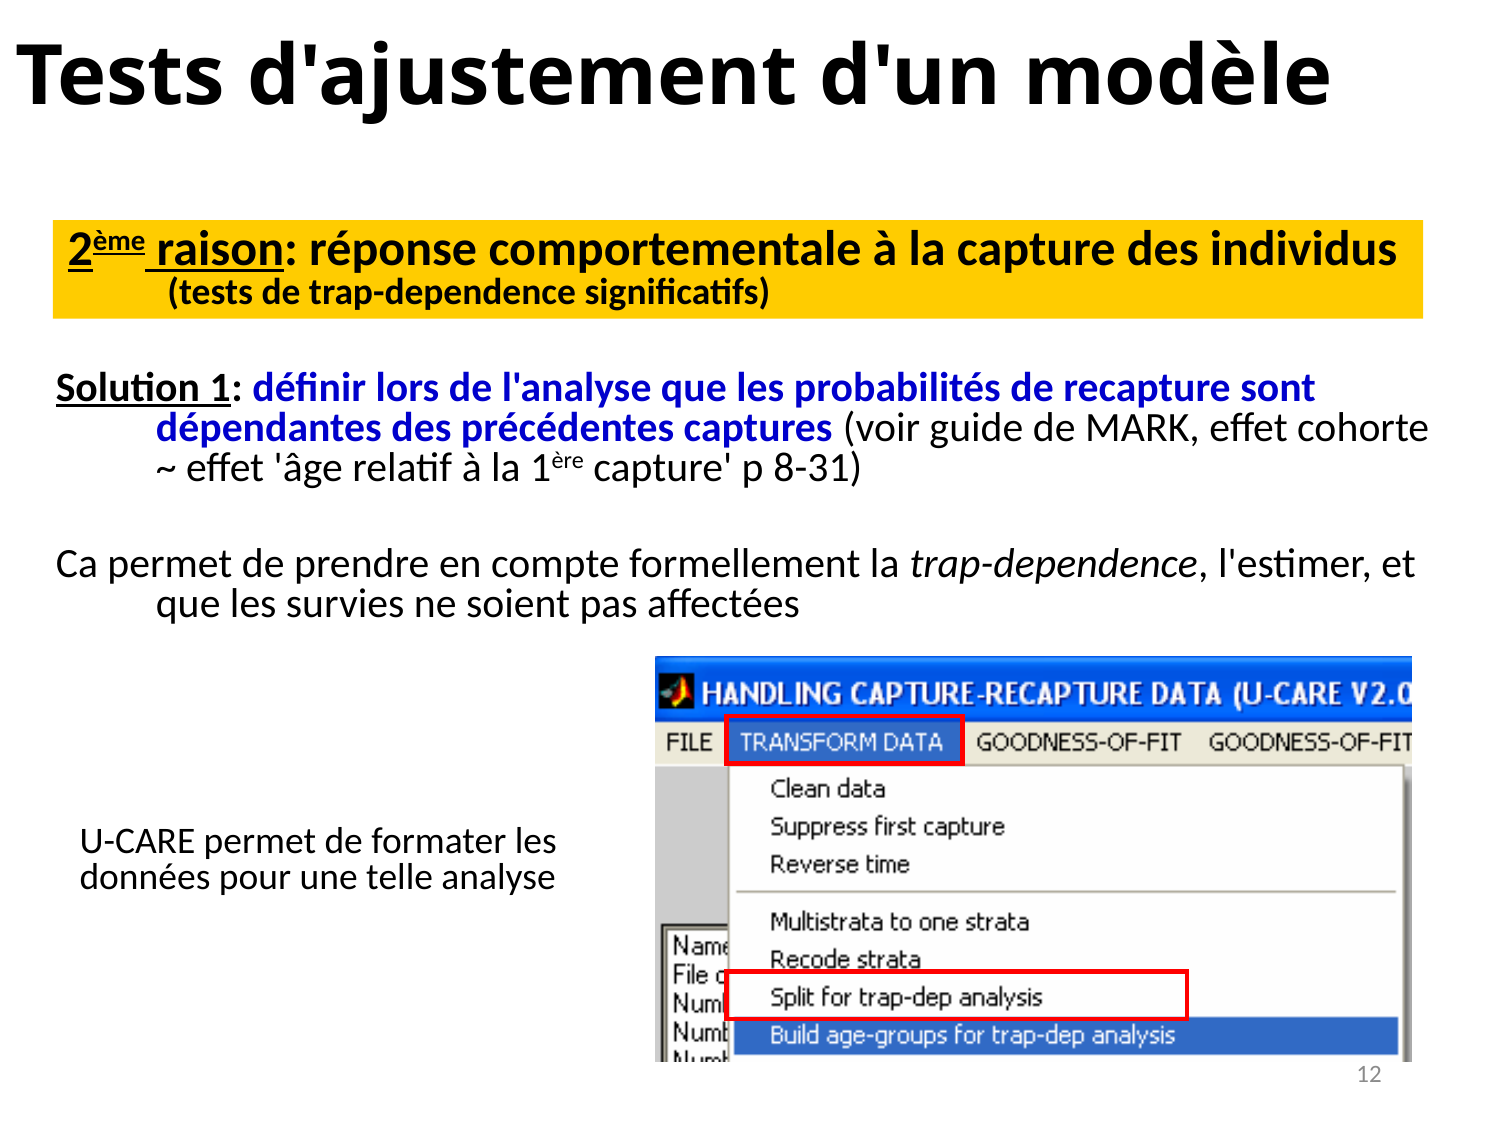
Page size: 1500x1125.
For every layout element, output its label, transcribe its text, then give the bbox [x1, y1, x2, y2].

picture [655, 656, 1412, 1062]
text_box 2ème raison: réponse comportementale à la capture des individus (tests de trap-dependence significatifs) [52, 220, 1424, 319]
title Tests d'ajustement d'un modèle [0, 0, 1500, 172]
text_box Solution 1: définir lors de l'analyse que les probabilités de recapture sont dépendantes des précédentes captures (voir guide de MARK, effet cohorte ~ effet 'âge relatif à la 1ère capture' p 8-31) Ca permet de prendre en compte formellement la trap-dependence, l'estimer, et que les survies ne soient pas affectées [41, 361, 1471, 492]
text_box U-CARE permet de formater les données pour une telle analyse [64, 817, 597, 905]
slide_number 12 [1059, 1062, 1397, 1103]
